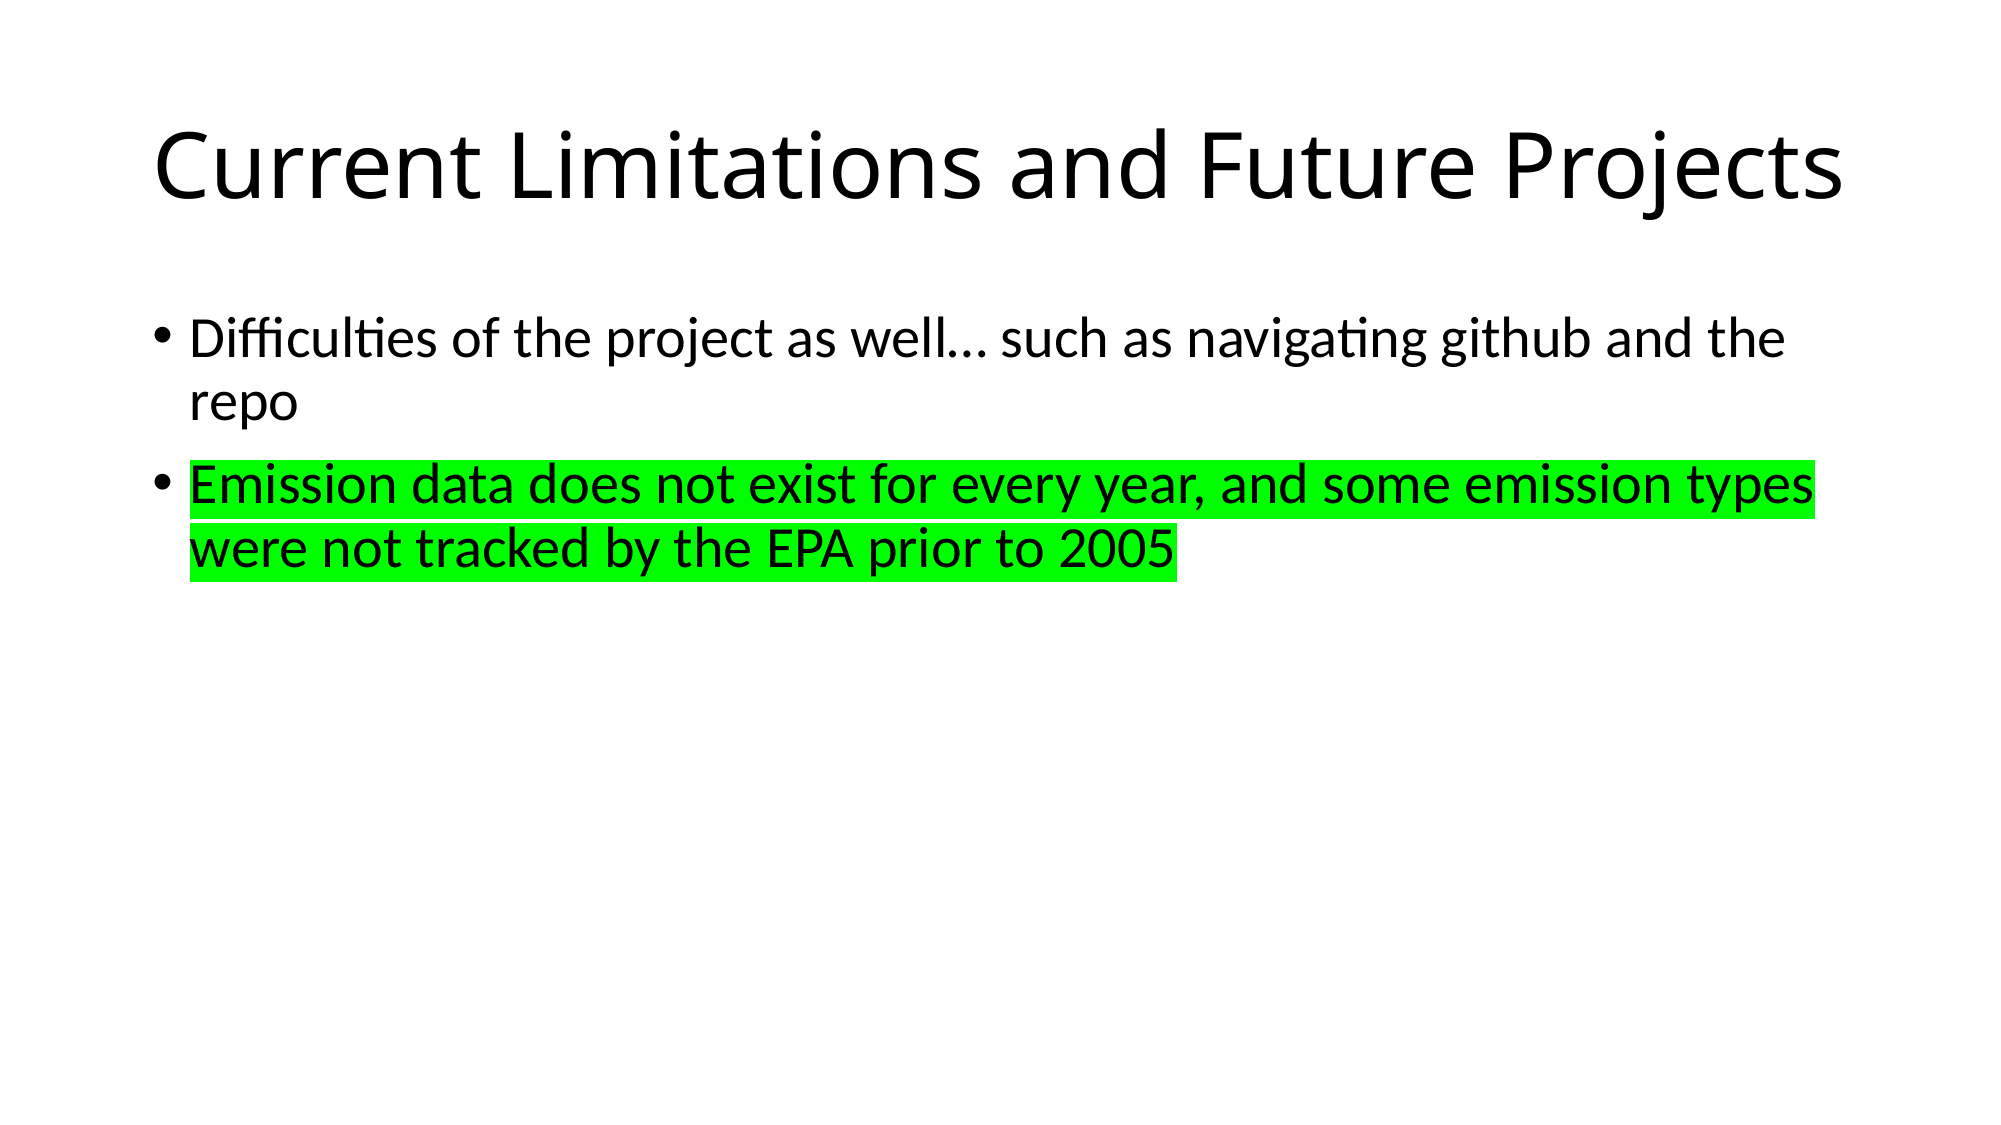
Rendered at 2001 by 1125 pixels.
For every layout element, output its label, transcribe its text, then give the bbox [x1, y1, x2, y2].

title Current Limitations and Future Projects [137, 59, 1863, 278]
list Difficulties of the project as well… such as navigating github and the repo Emission data does not exist for every year, and some emission types were not tracked by the EPA prior to 2005 [137, 299, 1863, 1014]
